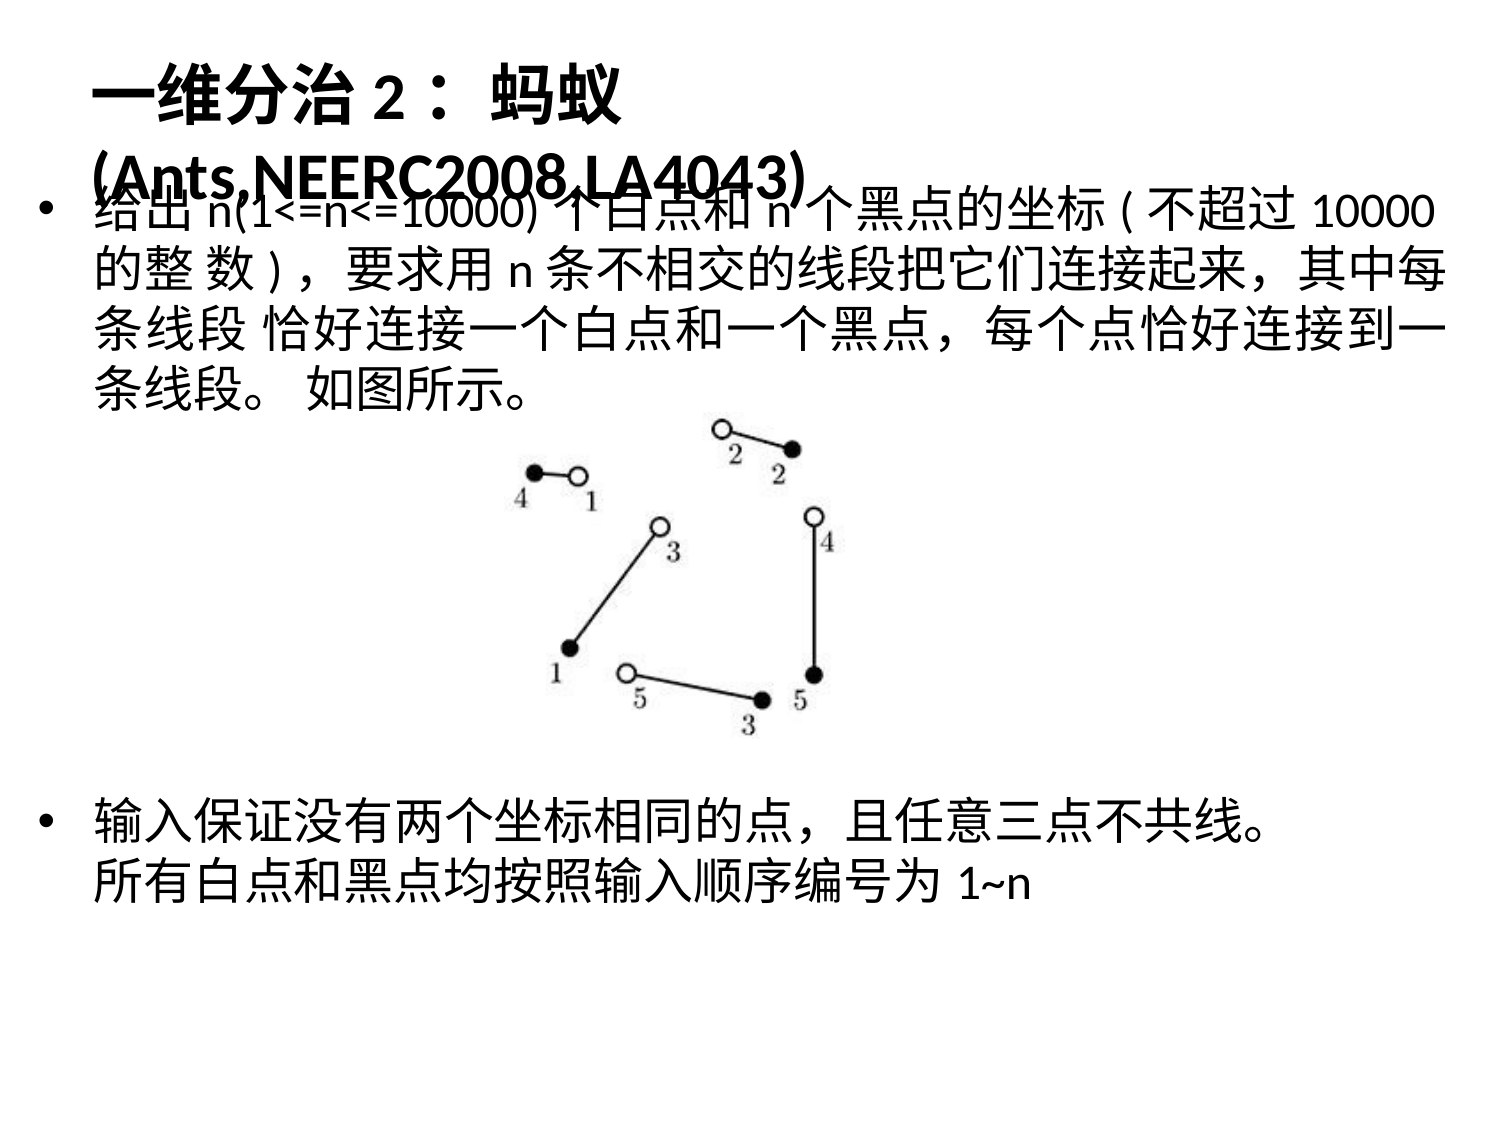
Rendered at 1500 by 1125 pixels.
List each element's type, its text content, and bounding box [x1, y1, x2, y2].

picture [504, 412, 845, 739]
text_box 输入保证没有两个坐标相同的点，且任意三点不共线。 所有白点和黑点均按照输入顺序编号为1~n [35, 787, 1296, 910]
text_box 给出n(1<=n<=10000)个白点和n个黑点的坐标(不超过10000的整 数)，要求用n条不相交的线段把它们连接起来，其中每条线段 恰好连接一个白点和一个黑点，每个点恰好连接到一条线段。 如图所示。 [35, 175, 1449, 418]
title 一维分治2：蚂蚁(Ants,NEERC2008,LA4043) [87, 50, 1316, 175]
